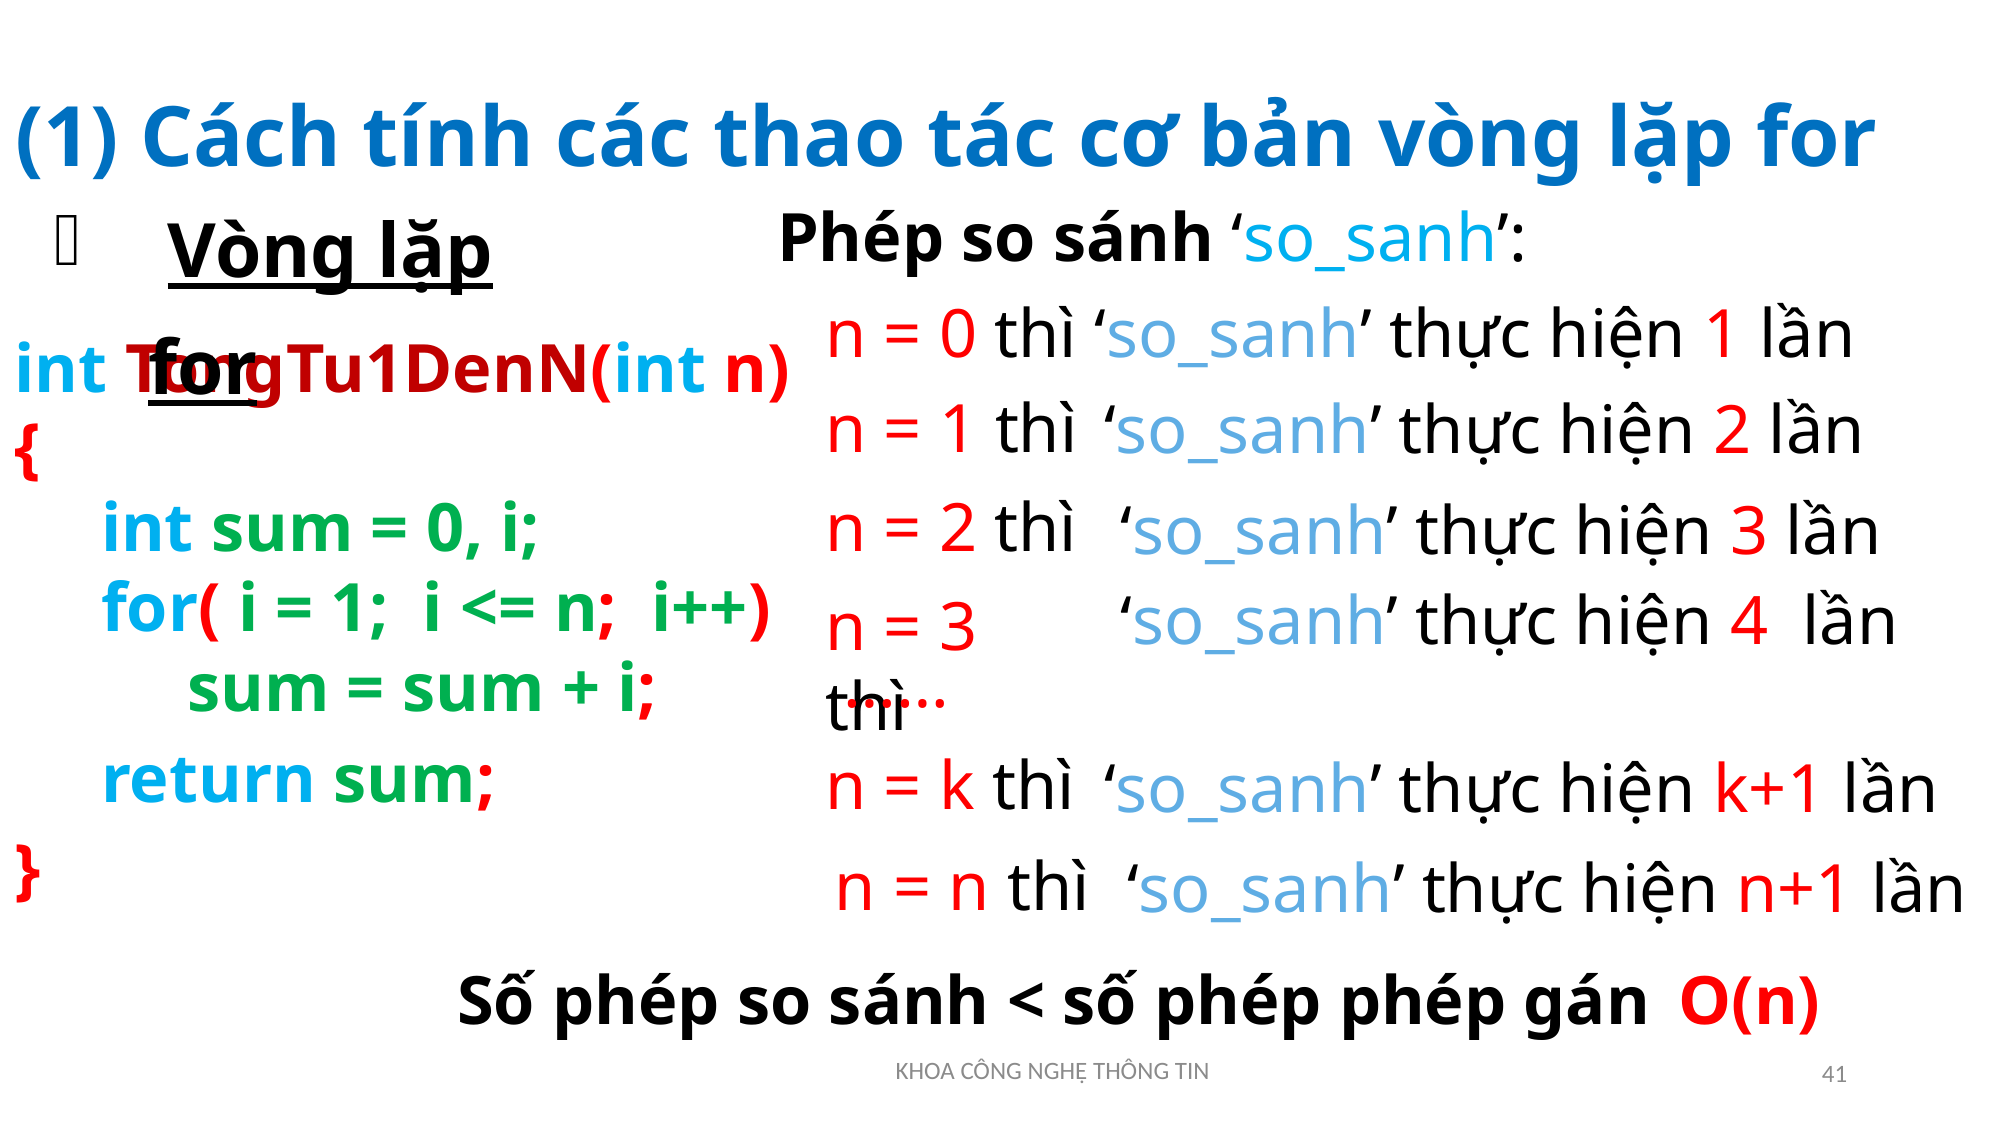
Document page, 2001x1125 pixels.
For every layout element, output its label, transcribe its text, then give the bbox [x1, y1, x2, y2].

text_box n = 1 thì [810, 378, 1109, 474]
slide_number 41 [1412, 1042, 1863, 1103]
text_box Vòng lặp for [39, 168, 633, 418]
text_box O(n) [1663, 950, 1927, 1045]
text_box n = 3 thì [810, 576, 1090, 735]
text_box int TongTu1DenN(int n) { int sum = 0, i; for( i = 1; i <= n; i++) sum = sum + i; return sum; } [0, 317, 829, 914]
text_box n = k thì [810, 735, 1091, 831]
text_box n = n thì [820, 836, 1107, 932]
text_box ‘so_sanh’ thực hiện 3 lần [1106, 480, 2000, 570]
text_box Số phép so sánh < số phép phép gán [442, 950, 1663, 1045]
text_box n = 2 thì [810, 477, 1116, 573]
text_box …… [828, 633, 1090, 729]
text_box n = 0 thì ‘so_sanh’ thực hiện 1 lần [810, 283, 1982, 378]
text_box (1) Cách tính các thao tác cơ bản vòng lặp for [0, 0, 2000, 218]
text_box ‘so_sanh’ thực hiện 2 lần [1089, 379, 1975, 475]
text_box ‘so_sanh’ thực hiện n+1 lần [1112, 838, 2000, 934]
text_box Phép so sánh ‘so_sanh’: [762, 218, 1773, 282]
text_box ‘so_sanh’ thực hiện 4 lần [1106, 570, 2000, 666]
text_box ‘so_sanh’ thực hiện k+1 lần [1089, 738, 2000, 834]
